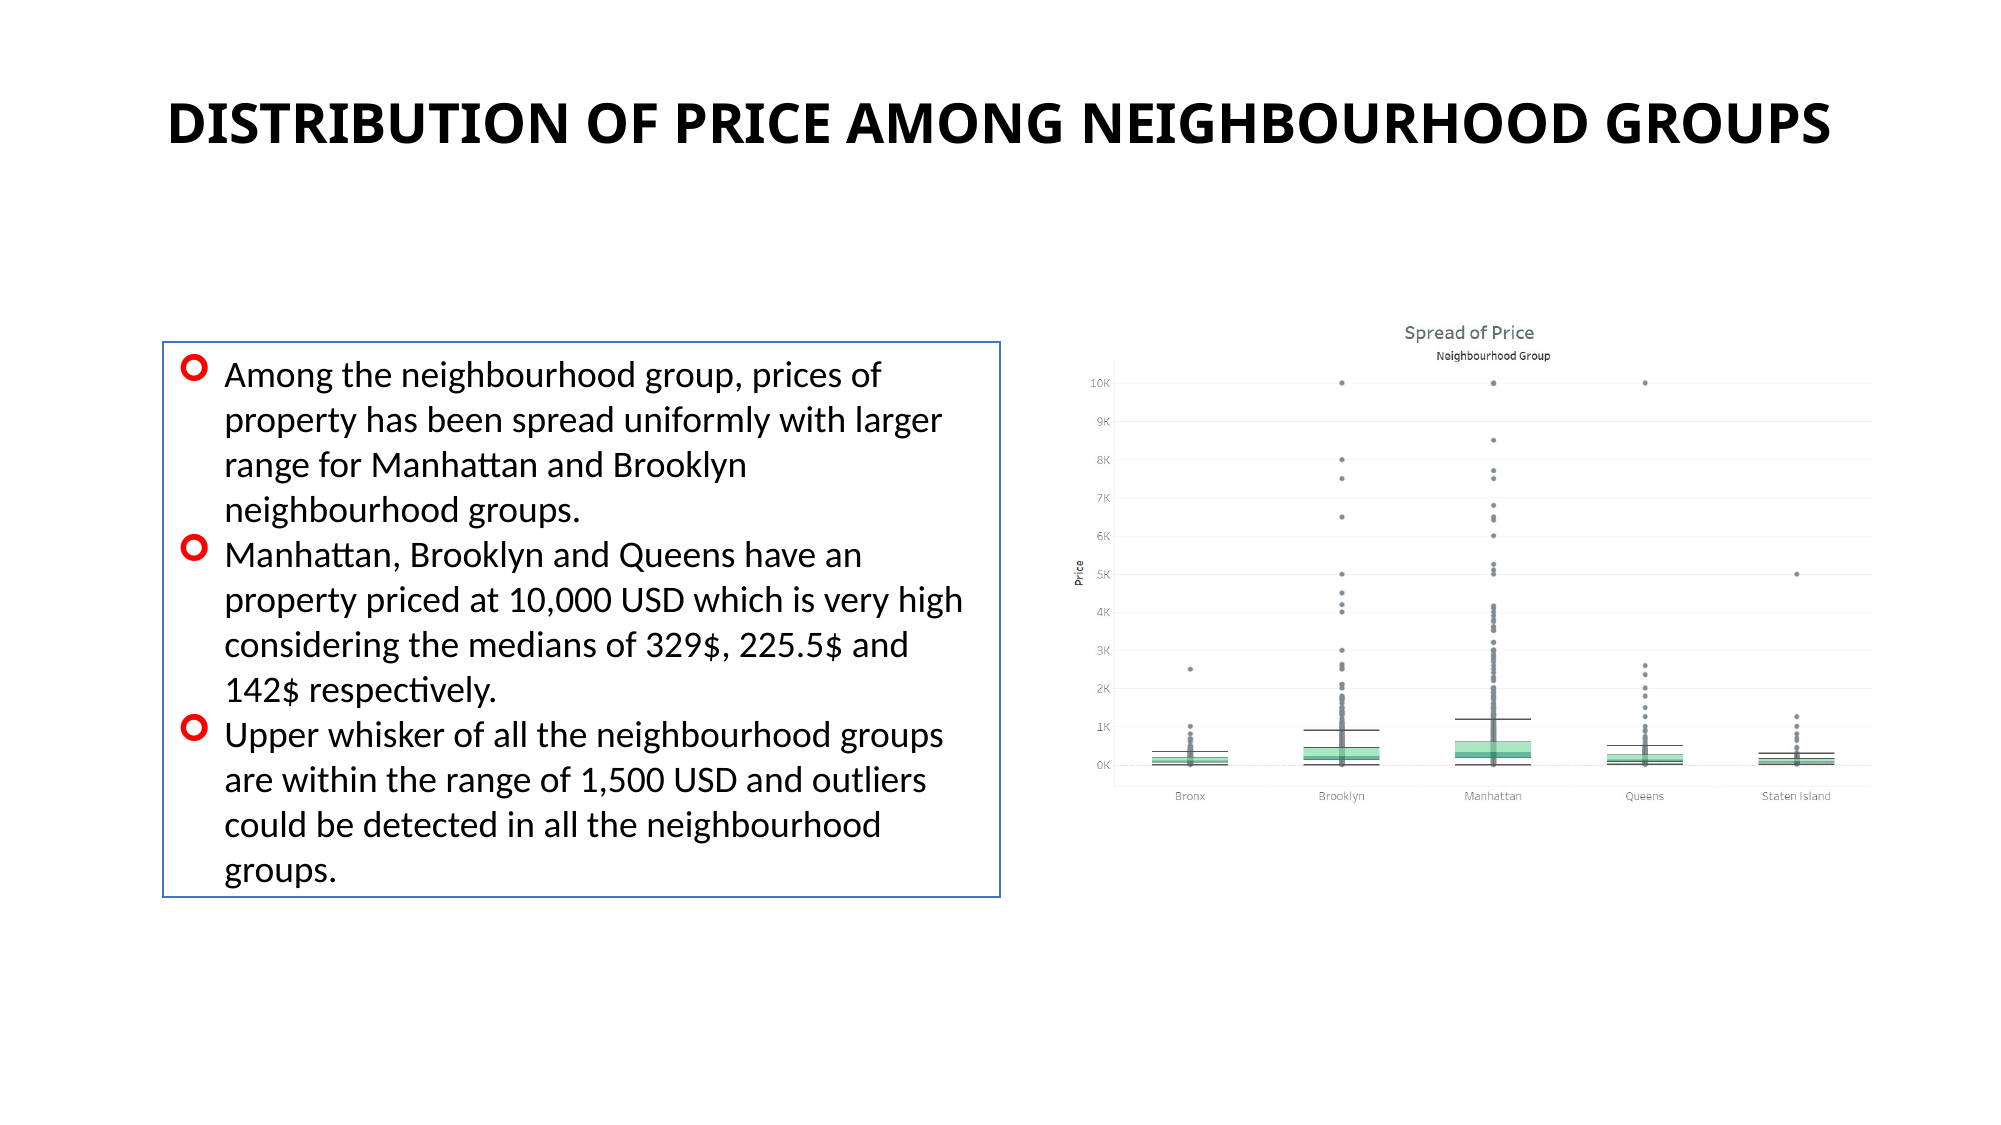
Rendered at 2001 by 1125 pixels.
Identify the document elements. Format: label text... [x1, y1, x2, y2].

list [1064, 315, 1875, 810]
title DISTRIBUTION OF PRICE AMONG NEIGHBOURHOOD GROUPS [137, 59, 1863, 193]
text_box Among the neighbourhood group, prices of property has been spread uniformly with larger range for Manhattan and Brooklyn neighbourhood groups. Manhattan, Brooklyn and Queens have an property priced at 10,000 USD which is very high considering the medians of 329$, 225.5$ and 142$ respectively. Upper whisker of all the neighbourhood groups are within the range of 1,500 USD and outliers could be detected in all the neighbourhood groups. [162, 341, 1001, 898]
